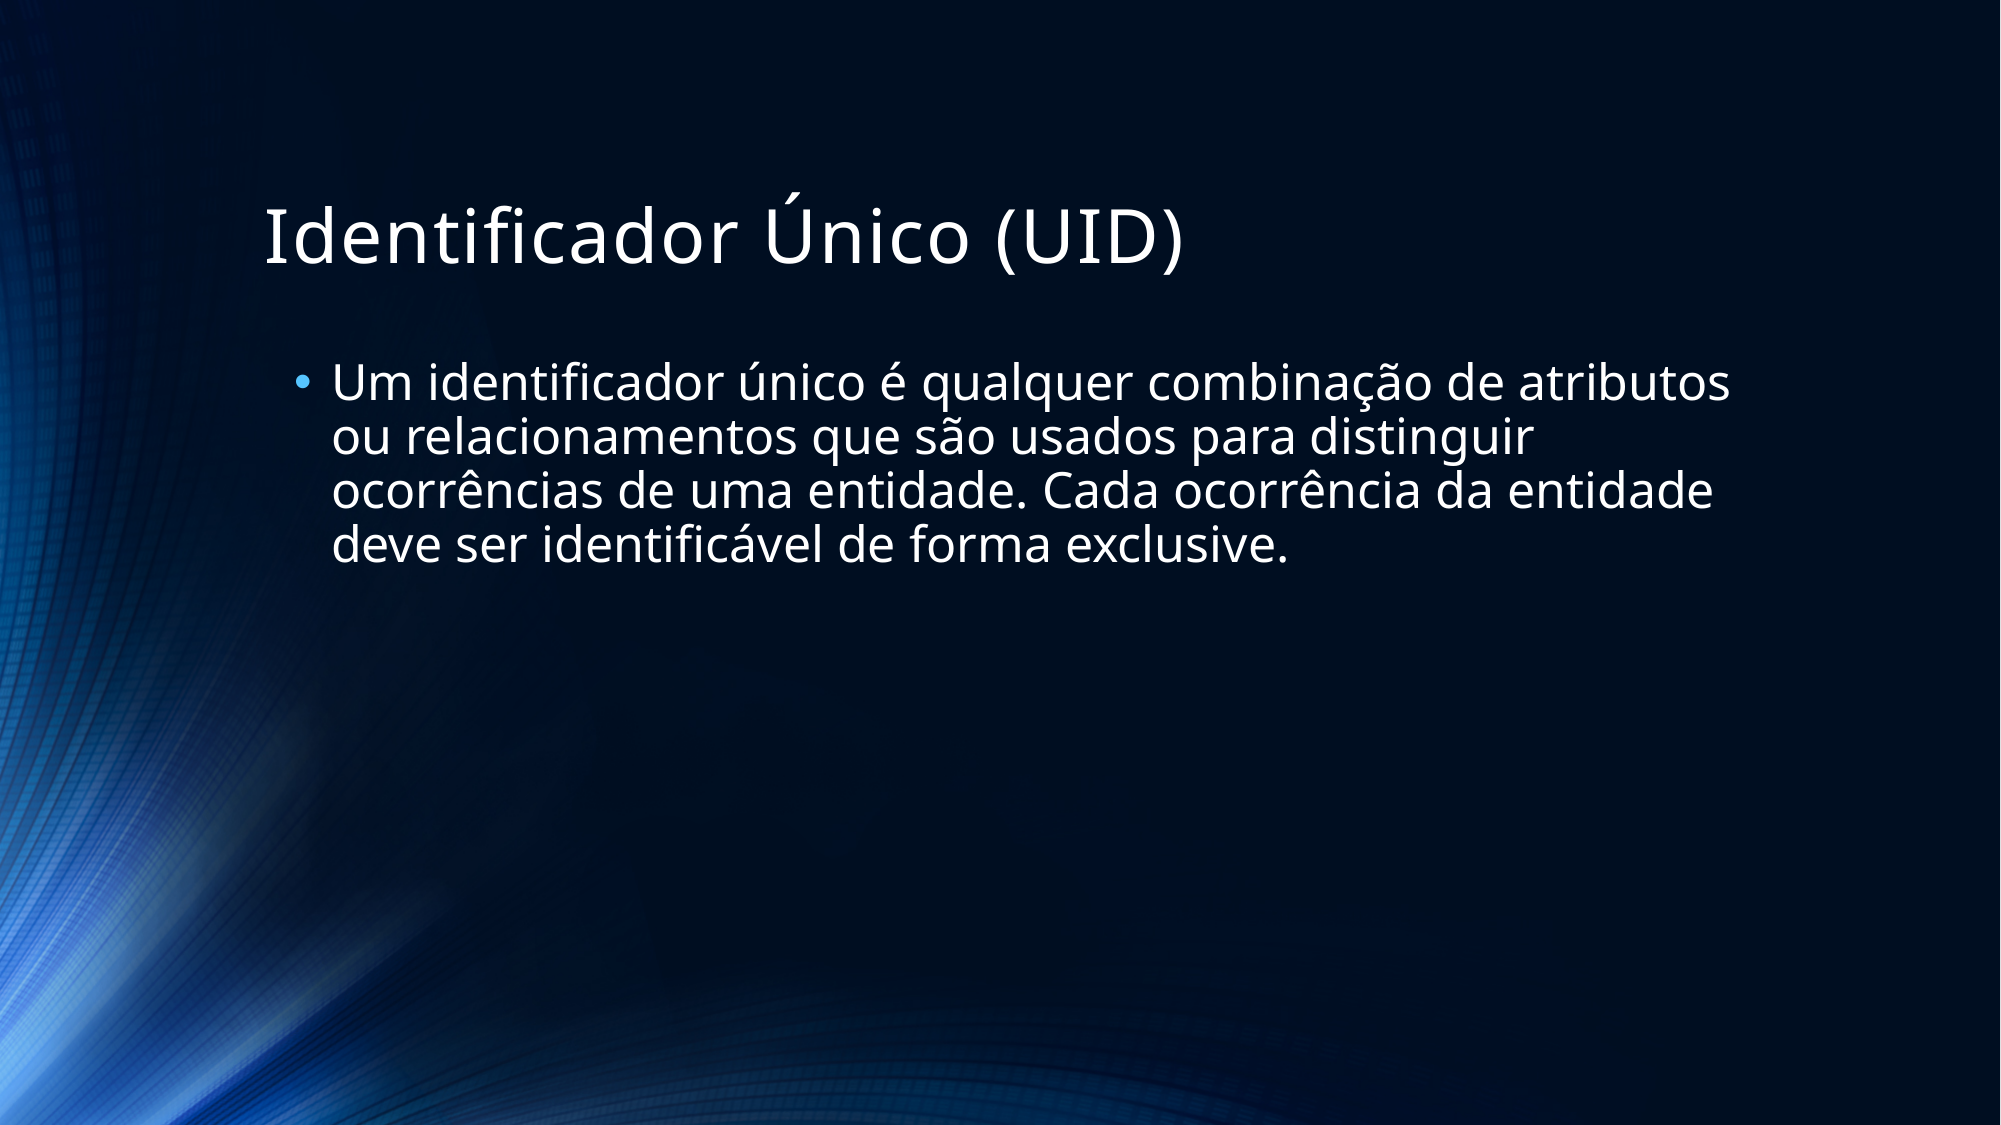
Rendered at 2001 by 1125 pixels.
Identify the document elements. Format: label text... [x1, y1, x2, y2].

picture [0, 0, 2001, 1125]
title Identificador Único (UID) [249, 62, 1751, 288]
text_box Um identificador único é qualquer combinação de atributos ou relacionamentos que são usados para distinguir ocorrências de uma entidade. Cada ocorrência da entidade deve ser identificável de forma exclusive. [279, 349, 1778, 1025]
